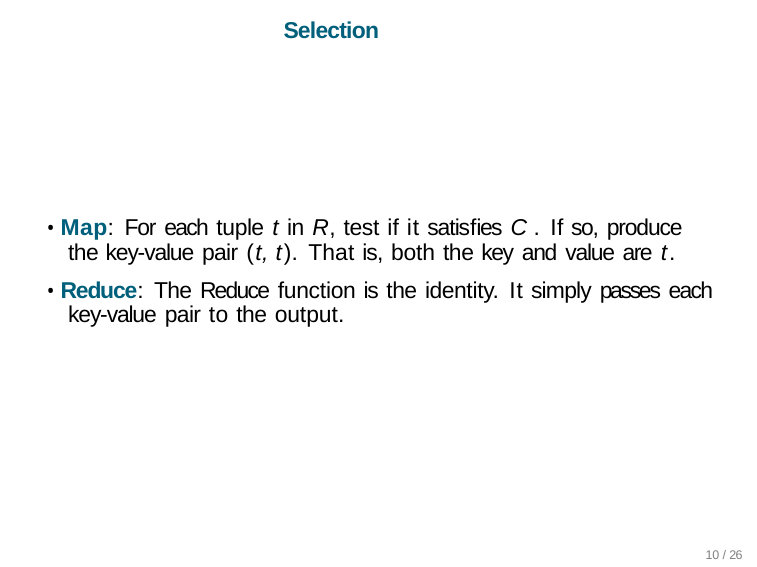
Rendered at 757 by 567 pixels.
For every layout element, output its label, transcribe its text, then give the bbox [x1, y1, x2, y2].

text_box • Reduce: The Reduce function is the identity. It simply passes each key-value pair to the output. [46, 278, 716, 335]
text_box 10 /26 [705, 550, 750, 567]
text_box • Map: For each tuple t in R, test if it satisﬁes C . If so, produce the key-value pair (t, t). That is, both the key and value are t. [46, 215, 715, 273]
text_box Selection [283, 23, 426, 51]
